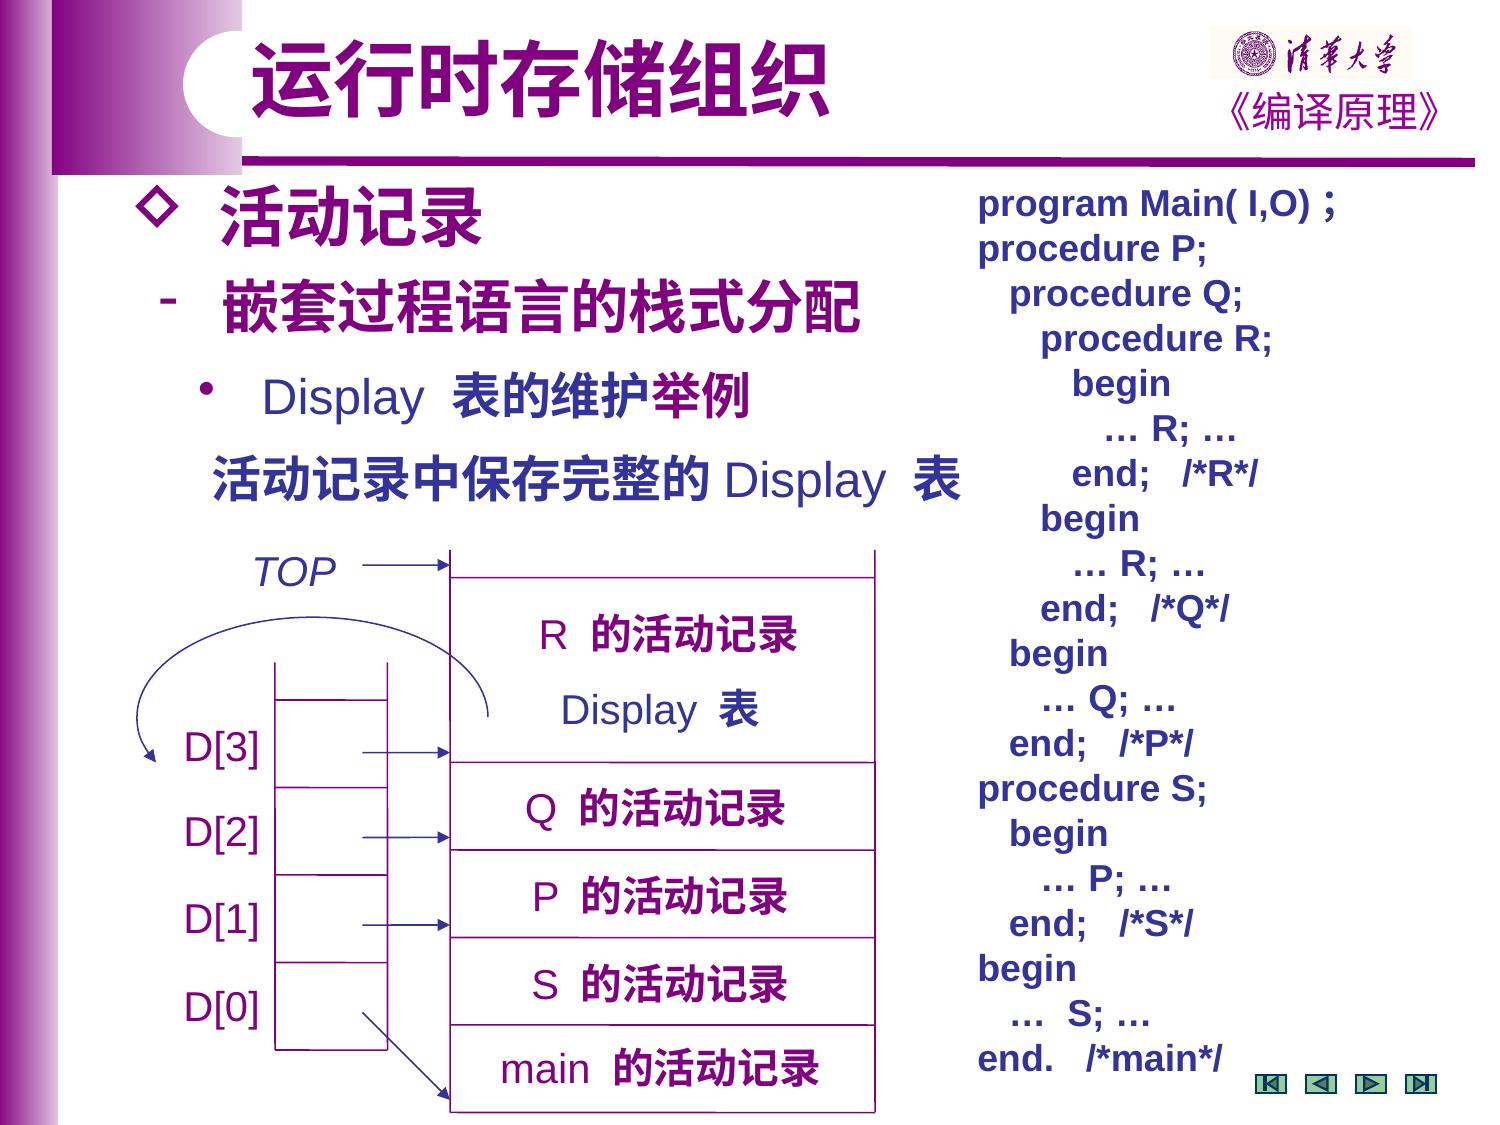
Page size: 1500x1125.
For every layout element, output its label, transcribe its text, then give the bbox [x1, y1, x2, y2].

text_box program Main( I,O)； procedure P; procedure Q; procedure R; begin … R; … end; /*R*/ begin … R; … end; /*Q*/ begin … Q; … end; /*P*/ procedure S; begin … P; … end; /*S*/ begin … S; … end. /*main*/ [962, 171, 1375, 1087]
text_box [1406, 1074, 1436, 1093]
text_box Q 的活动记录 [450, 774, 863, 840]
text_box 活动记录中保存完整的Display 表 [196, 439, 962, 515]
text_box 嵌套过程语言的栈式分配 Display 表的维护举例 [143, 262, 938, 433]
text_box D[2] [168, 797, 274, 863]
text_box TOP [224, 537, 363, 603]
text_box D[1] [168, 884, 275, 950]
text_box main 的活动记录 [458, 1034, 863, 1100]
text_box [1306, 1074, 1336, 1093]
text_box D[3] [168, 729, 274, 778]
text_box Display 表 [458, 675, 863, 740]
text_box [363, 558, 451, 572]
text_box [388, 746, 451, 759]
text_box [388, 1037, 451, 1100]
text_box S 的活动记录 [458, 950, 863, 1015]
text_box [388, 831, 451, 844]
text_box 活动记录 [112, 167, 1213, 263]
text_box [1356, 1074, 1386, 1093]
text_box [388, 918, 451, 932]
text_box R 的活动记录 [462, 600, 875, 665]
text_box D[0] [168, 972, 275, 1038]
text_box [136, 617, 489, 763]
text_box P 的活动记录 [458, 862, 863, 928]
picture [1210, 26, 1412, 79]
text_box [1256, 1074, 1286, 1093]
text_box 运行时存储组织 [235, 31, 857, 136]
